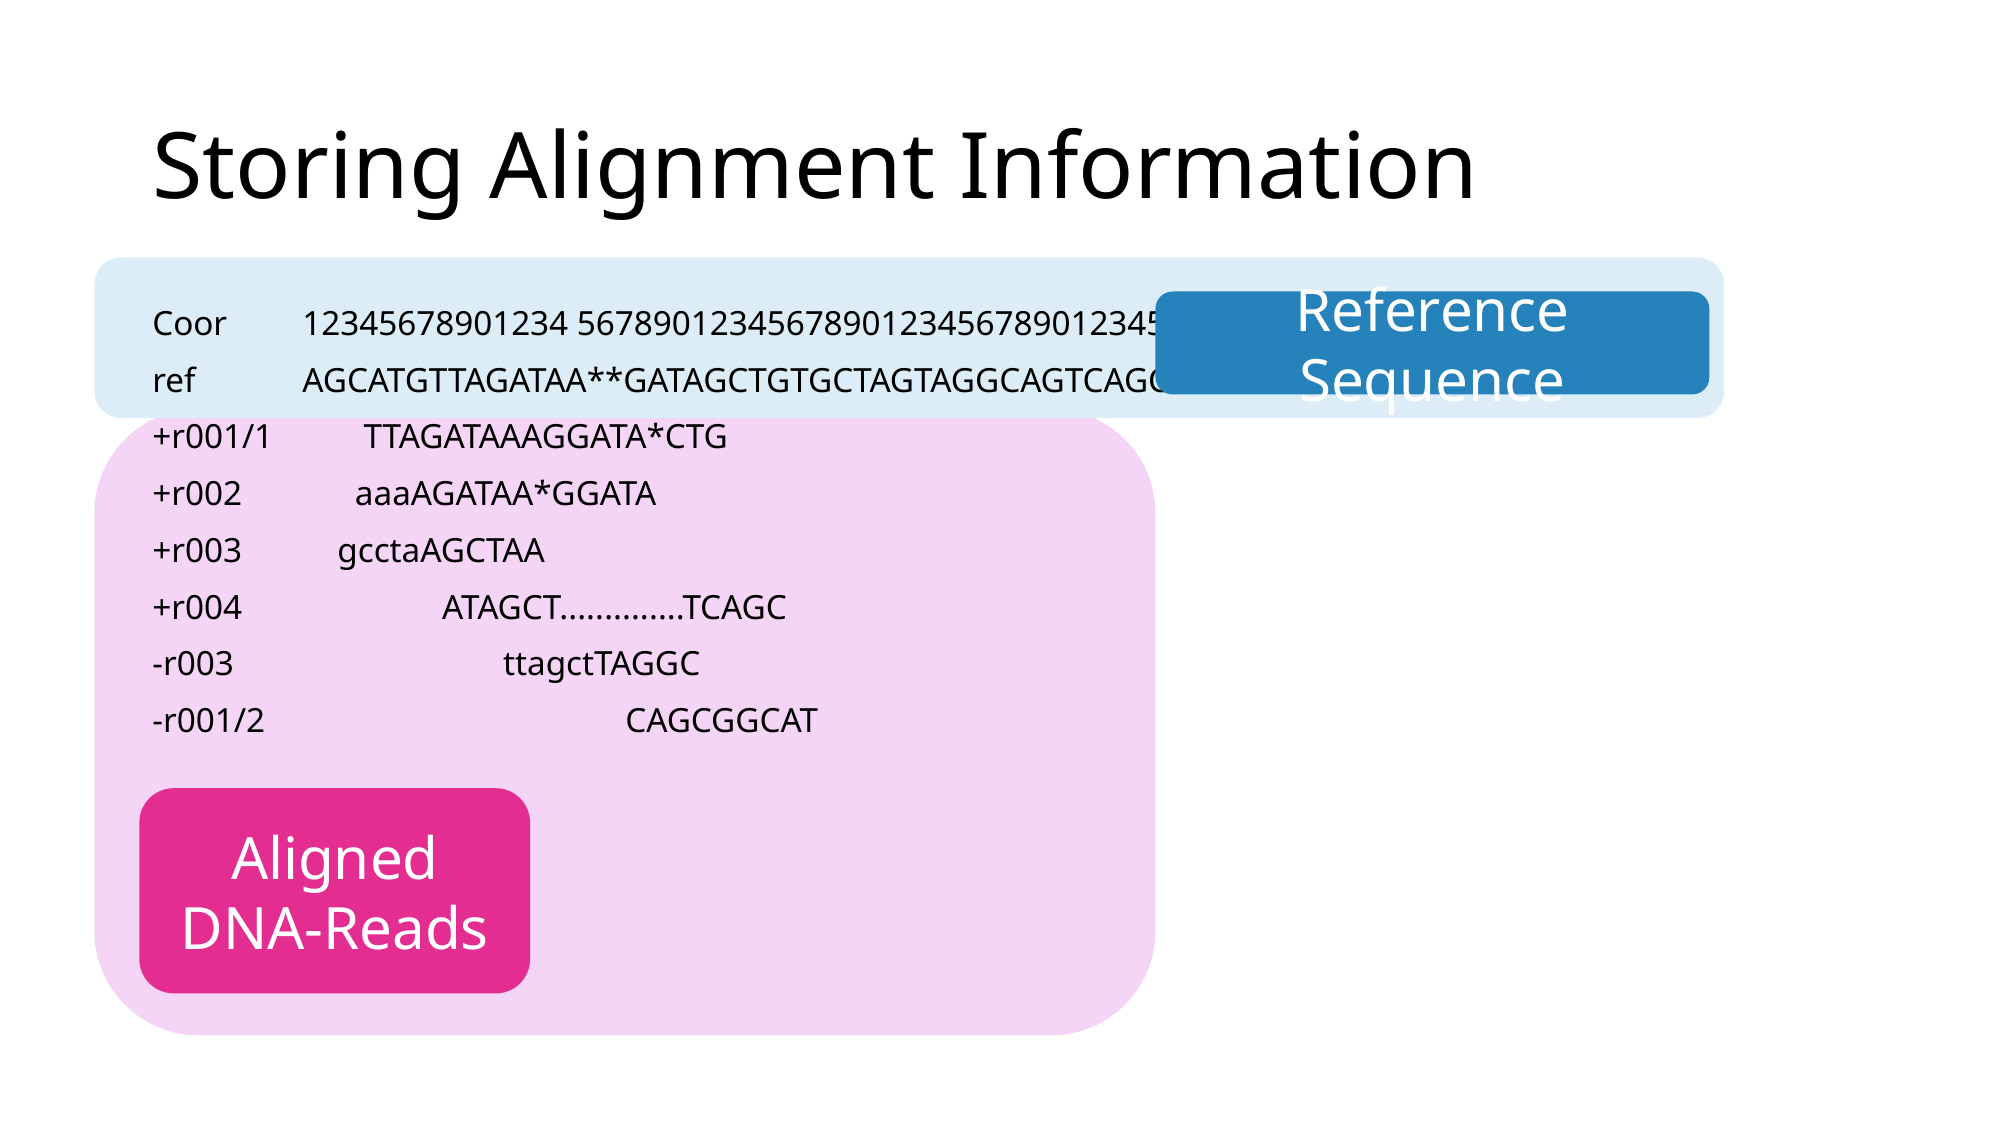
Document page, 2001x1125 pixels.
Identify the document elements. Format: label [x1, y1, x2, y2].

text_box [93, 256, 1726, 420]
text_box [93, 427, 1117, 1037]
list [137, 299, 1863, 1014]
text_box [138, 787, 532, 995]
title [137, 59, 1863, 278]
